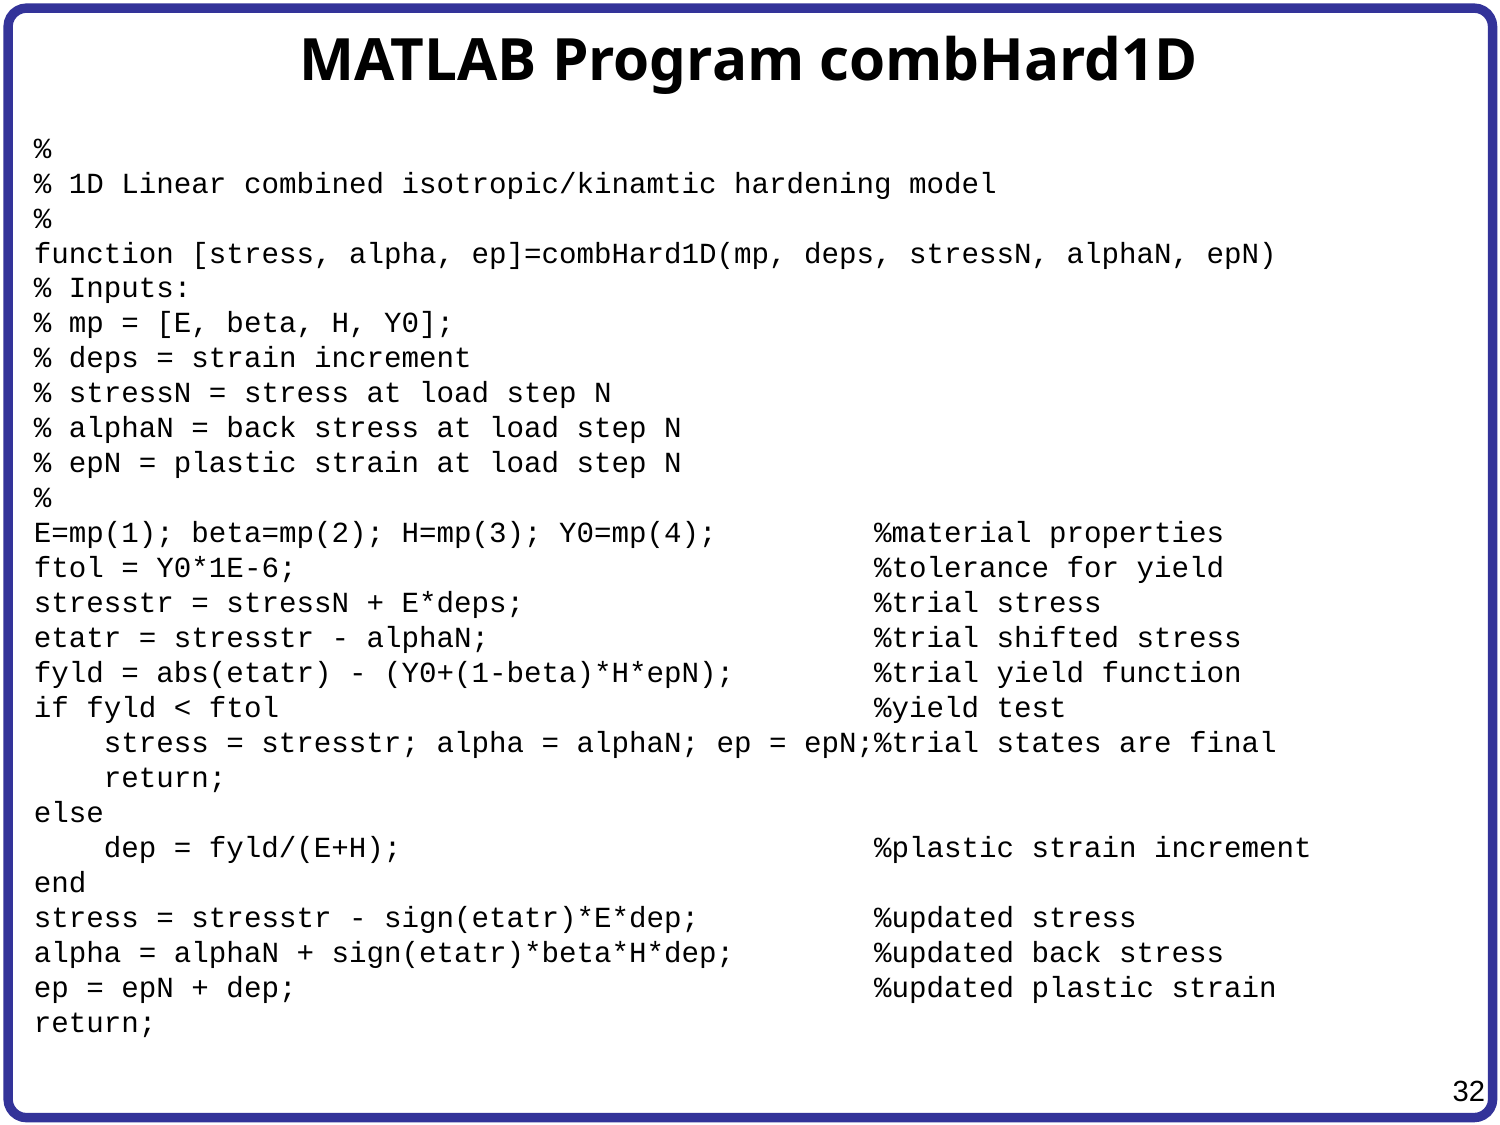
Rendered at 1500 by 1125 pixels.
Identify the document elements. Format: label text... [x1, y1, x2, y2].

text_box % % 1D Linear combined isotropic/kinamtic hardening model % function [stress, alpha, ep]=combHard1D(mp, deps, stressN, alphaN, epN) % Inputs: % mp = [E, beta, H, Y0]; % deps = strain increment % stressN = stress at load step N % alphaN = back stress at load step N % epN = plastic strain at load step N % E=mp(1); beta=mp(2); H=mp(3); Y0=mp(4); %material properties ftol = Y0*1E-6; %tolerance for yield stresstr = stressN + E*deps; %trial stress etatr = stresstr - alphaN; %trial shifted stress fyld = abs(etatr) - (Y0+(1-beta)*H*epN); %trial yield function if fyld < ftol %yield test stress = stresstr; alpha = alphaN; ep = epN;%trial states are final return; else dep = fyld/(E+H); %plastic strain increment end stress = stresstr - sign(etatr)*E*dep; %updated stress alpha = alphaN + sign(etatr)*beta*H*dep; %updated back stress ep = epN + dep; %updated plastic strain return; [19, 121, 1481, 1086]
text_box MATLAB Program combHard1D [6, 8, 1492, 106]
